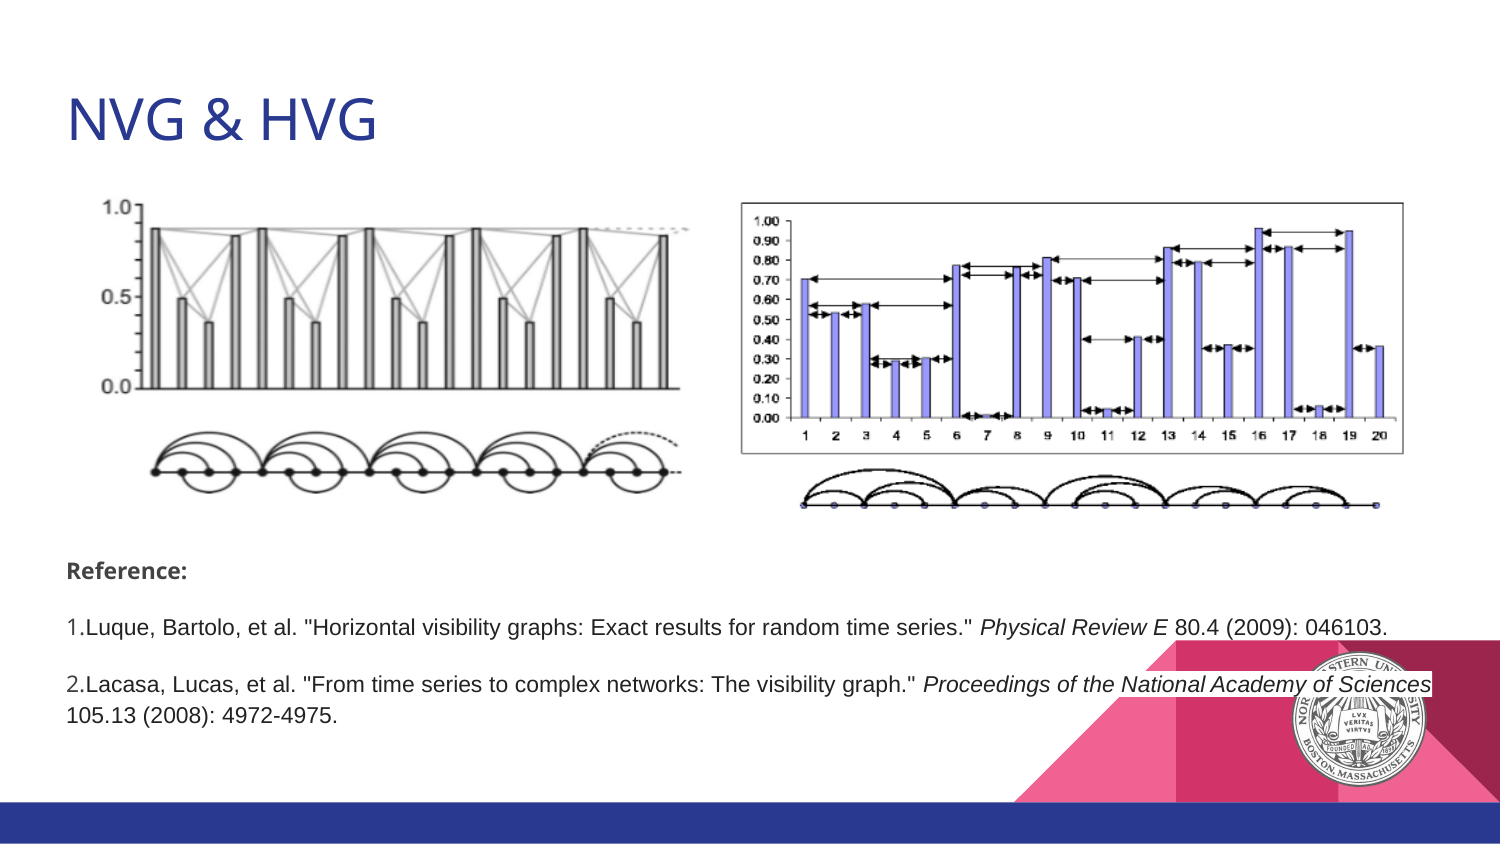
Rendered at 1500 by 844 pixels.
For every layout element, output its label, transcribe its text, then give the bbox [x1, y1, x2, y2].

title NVG & HVG [51, 67, 1449, 167]
list Reference: 1.Luque, Bartolo, et al. "Horizontal visibility graphs: Exact results for random time series." Physical Review E 80.4 (2009): 046103. 2.Lacasa, Lucas, et al. "From time series to complex networks: The visibility graph." Proceedings of the National Academy of Sciences 105.13 (2008): 4972-4975. [51, 201, 1449, 750]
picture [84, 190, 705, 506]
picture [720, 190, 1425, 525]
picture [1227, 644, 1491, 793]
